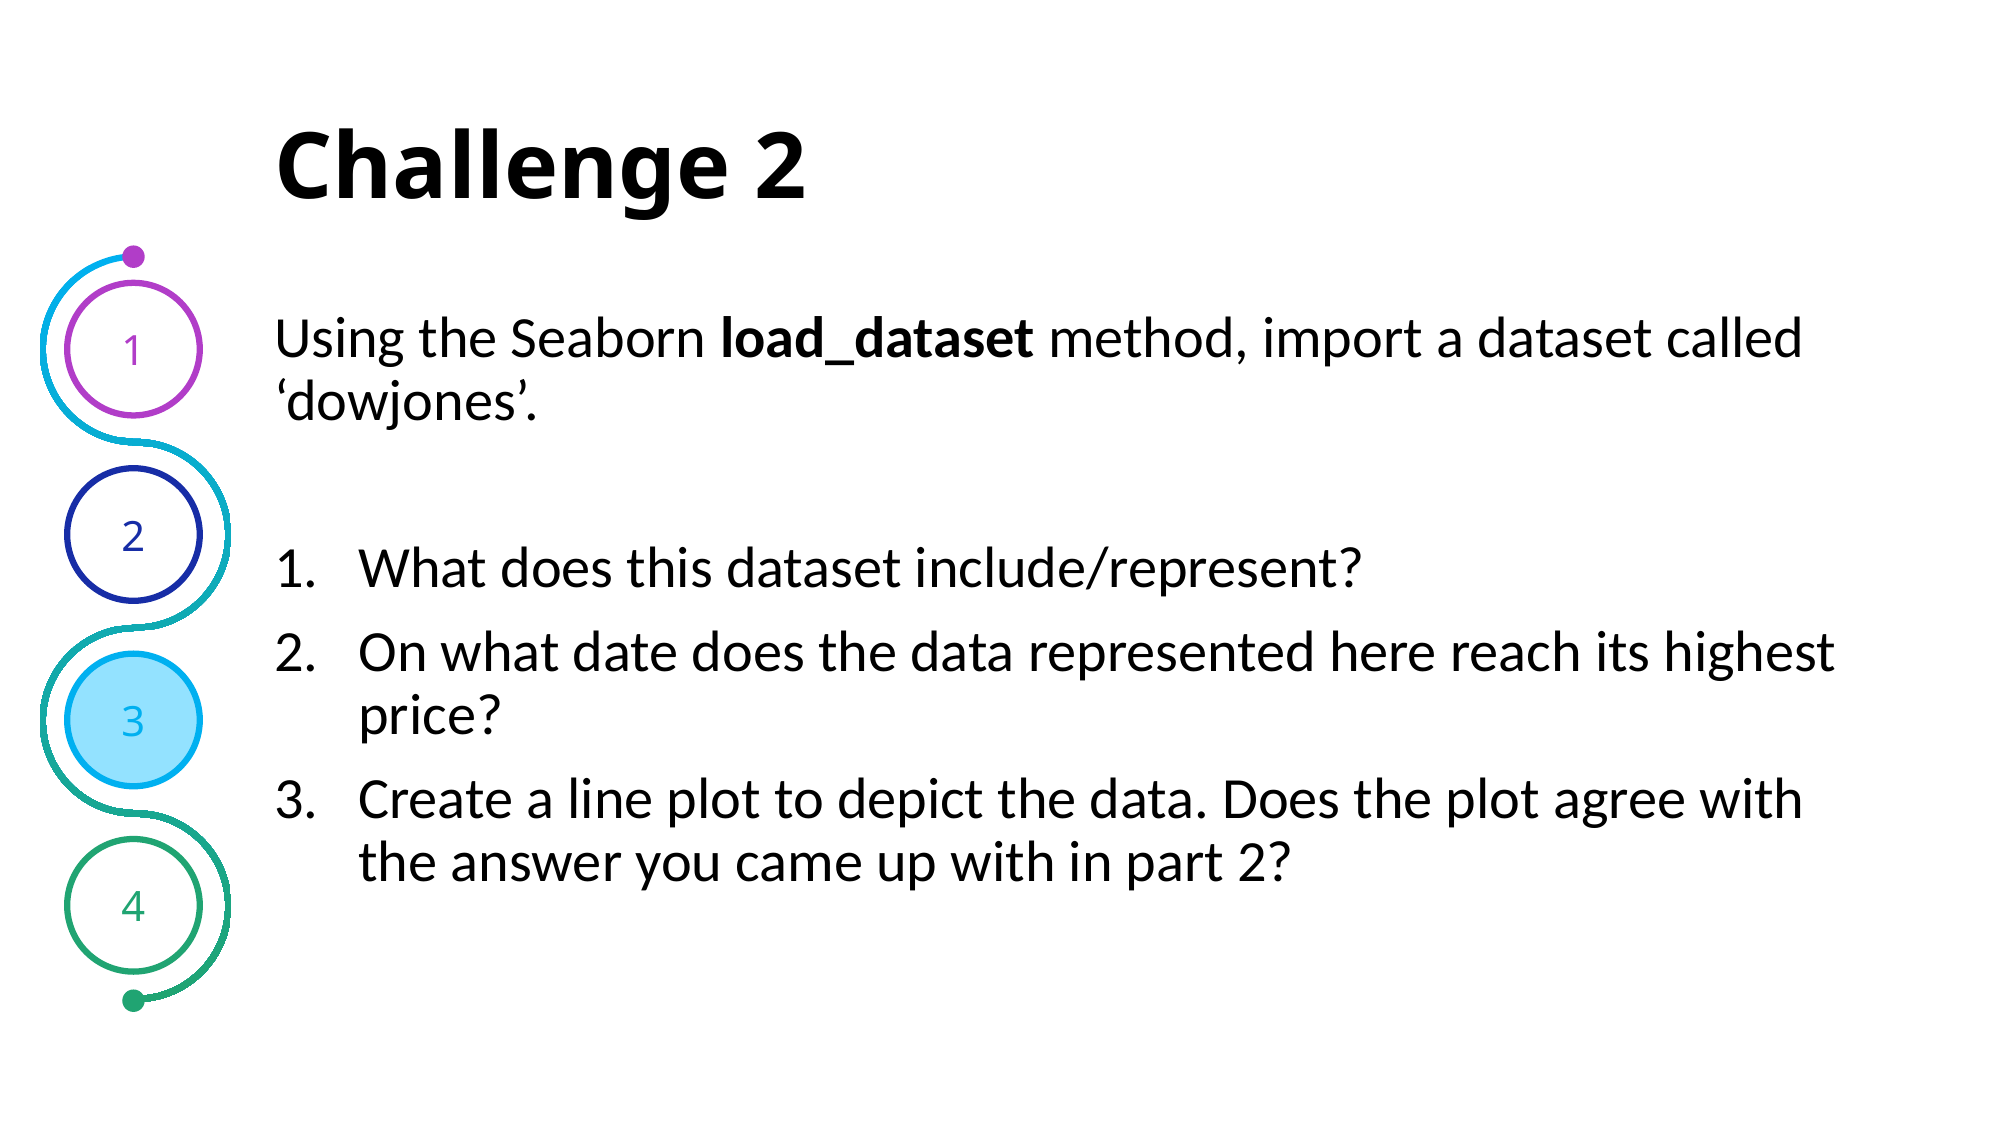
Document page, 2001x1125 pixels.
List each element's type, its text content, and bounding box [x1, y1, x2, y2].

text_box [122, 989, 145, 1012]
title Challenge 2 [259, 59, 1863, 278]
text_box 4 [67, 838, 200, 972]
text_box 1 [67, 282, 200, 416]
text_box [122, 245, 145, 268]
text_box 2 [67, 468, 200, 601]
list Using the Seaborn load_dataset method, import a dataset called ‘dowjones’. What does this dataset include/represent? On what date does the data represented here reach its highest price? Create a line plot to depict the data. Does the plot agree with the answer you came up with in part 2? [259, 299, 1863, 1014]
text_box 3 [67, 653, 200, 787]
text_box [39, 254, 232, 1002]
